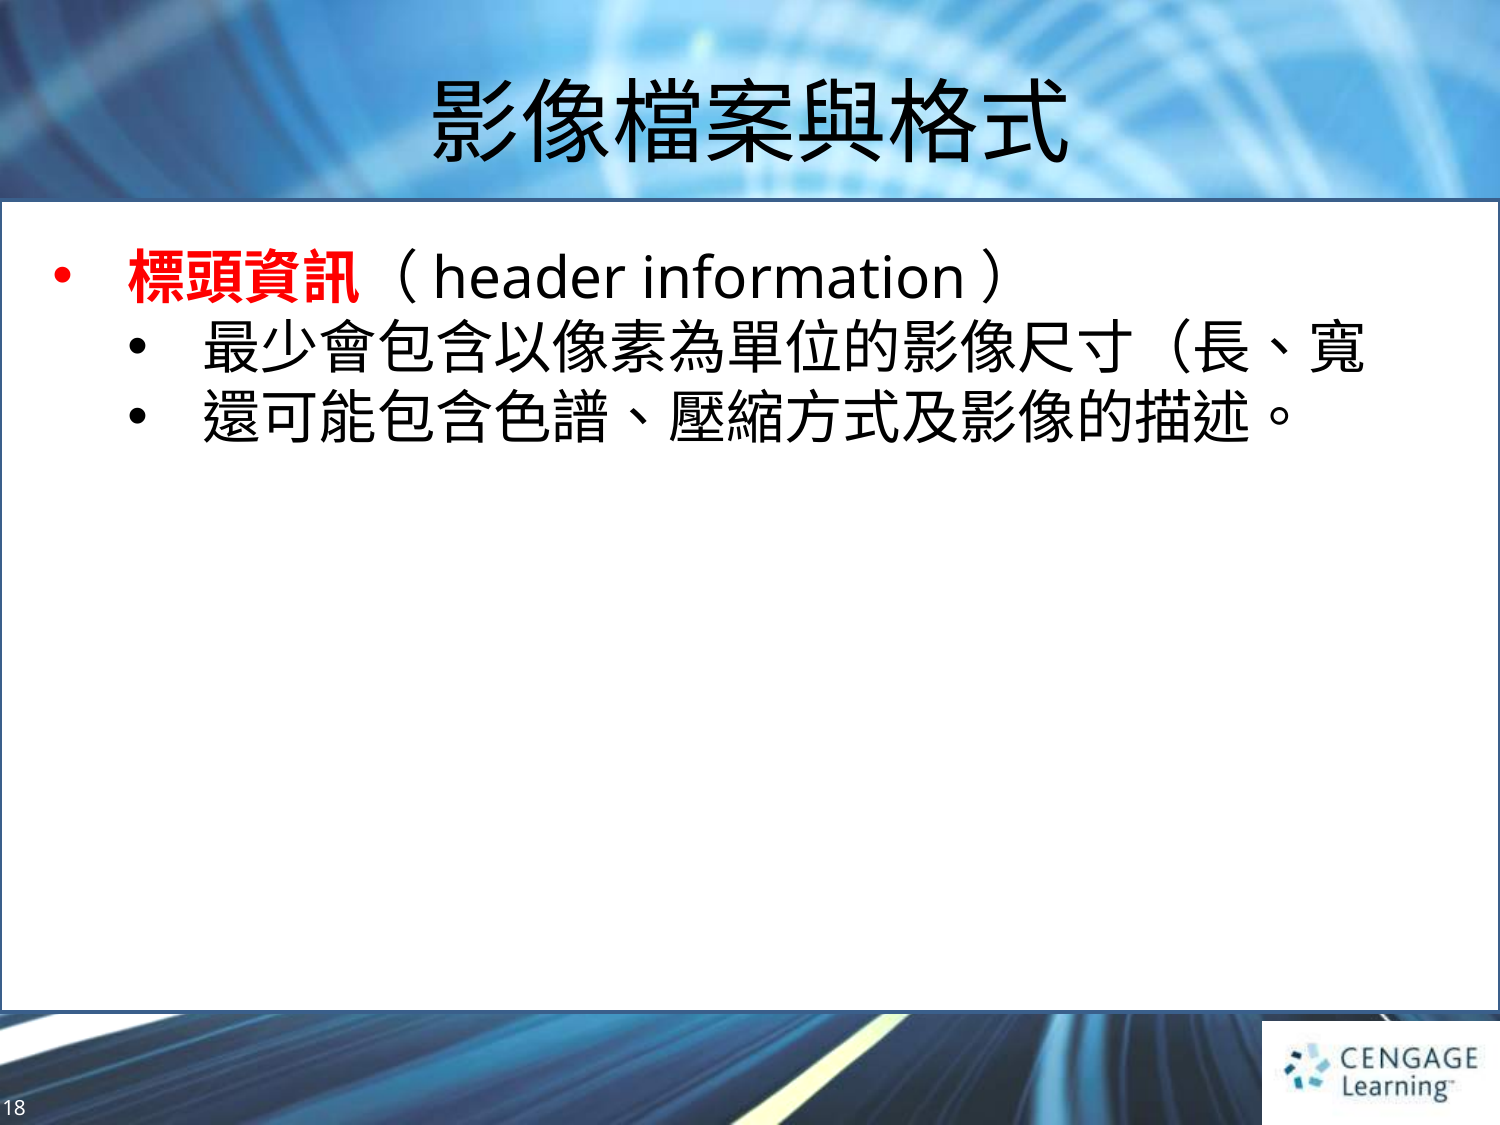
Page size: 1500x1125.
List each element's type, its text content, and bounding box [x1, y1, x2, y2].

title 影像檔案與格式 [75, 24, 1425, 213]
text_box 標頭資訊（header information） 最少會包含以像素為單位的影像尺寸（長、寬 還可能包含色譜、壓縮方式及影像的描述。 [37, 232, 1463, 975]
picture [1262, 1021, 1500, 1125]
